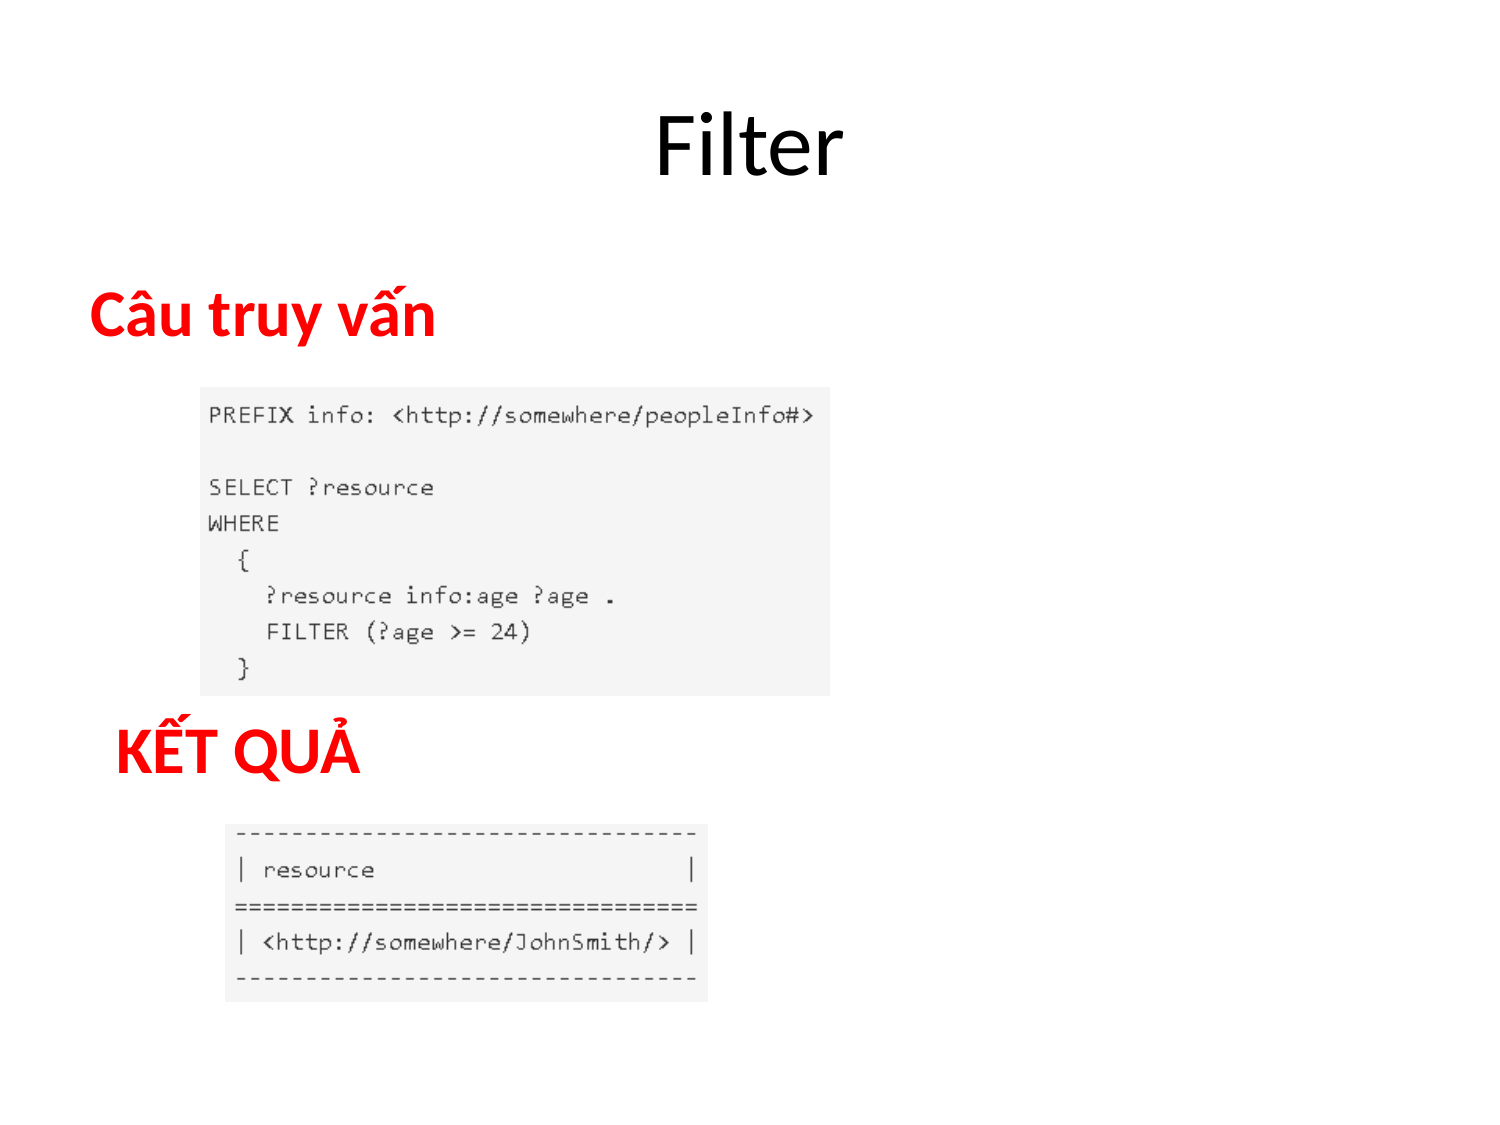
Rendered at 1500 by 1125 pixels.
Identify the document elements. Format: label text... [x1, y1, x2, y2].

picture [199, 387, 830, 696]
picture [224, 824, 708, 1002]
list Câu truy vấn [75, 262, 1425, 1005]
text_box KẾT QUẢ [101, 699, 377, 795]
title Filter [75, 45, 1425, 233]
